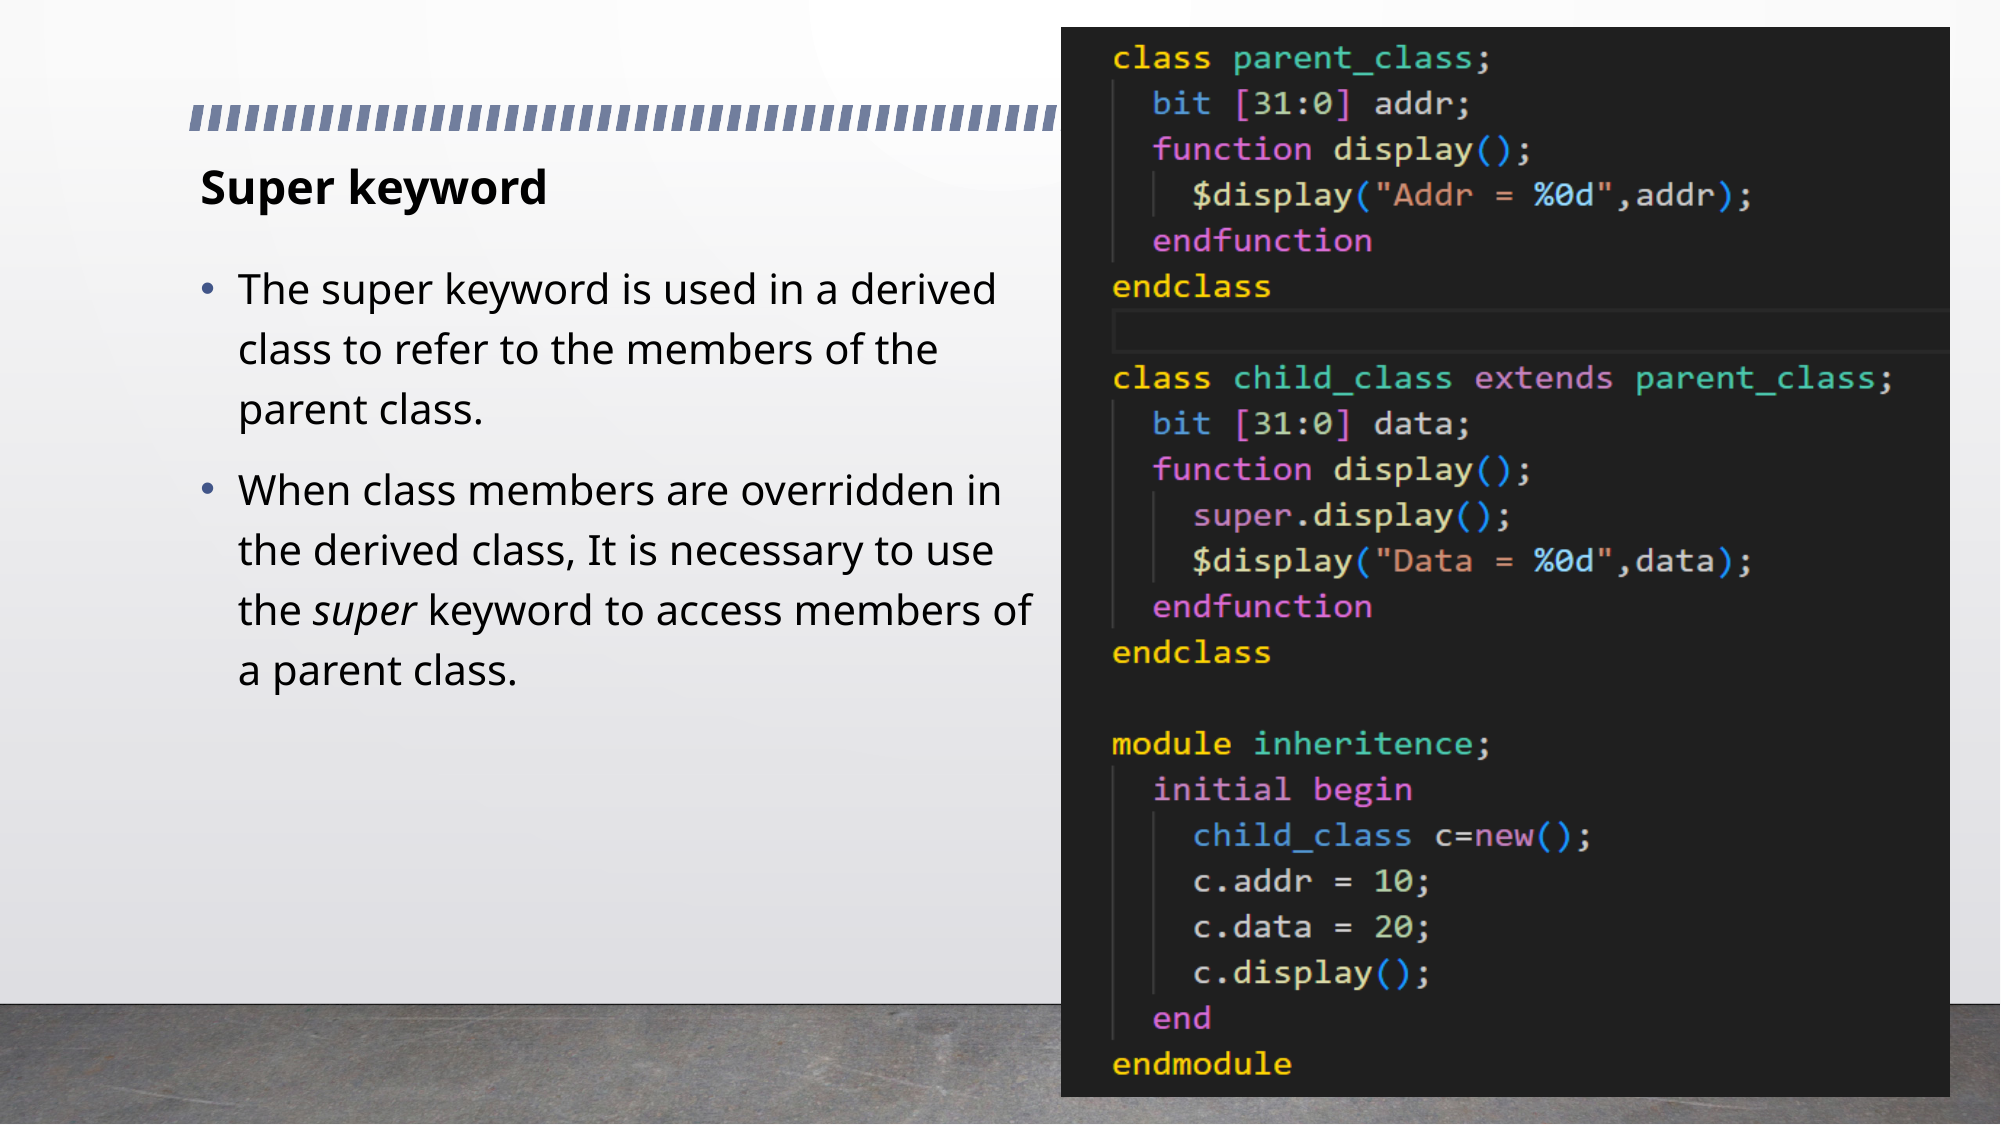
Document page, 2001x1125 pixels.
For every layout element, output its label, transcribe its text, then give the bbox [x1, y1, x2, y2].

title Super keyword [185, 156, 1061, 245]
list The super keyword is used in a derived class to refer to the members of the parent class. When class members are overridden in the derived class, It is necessary to use the super keyword to access members of a parent class. [185, 245, 1061, 897]
picture [0, 27, 2000, 1124]
